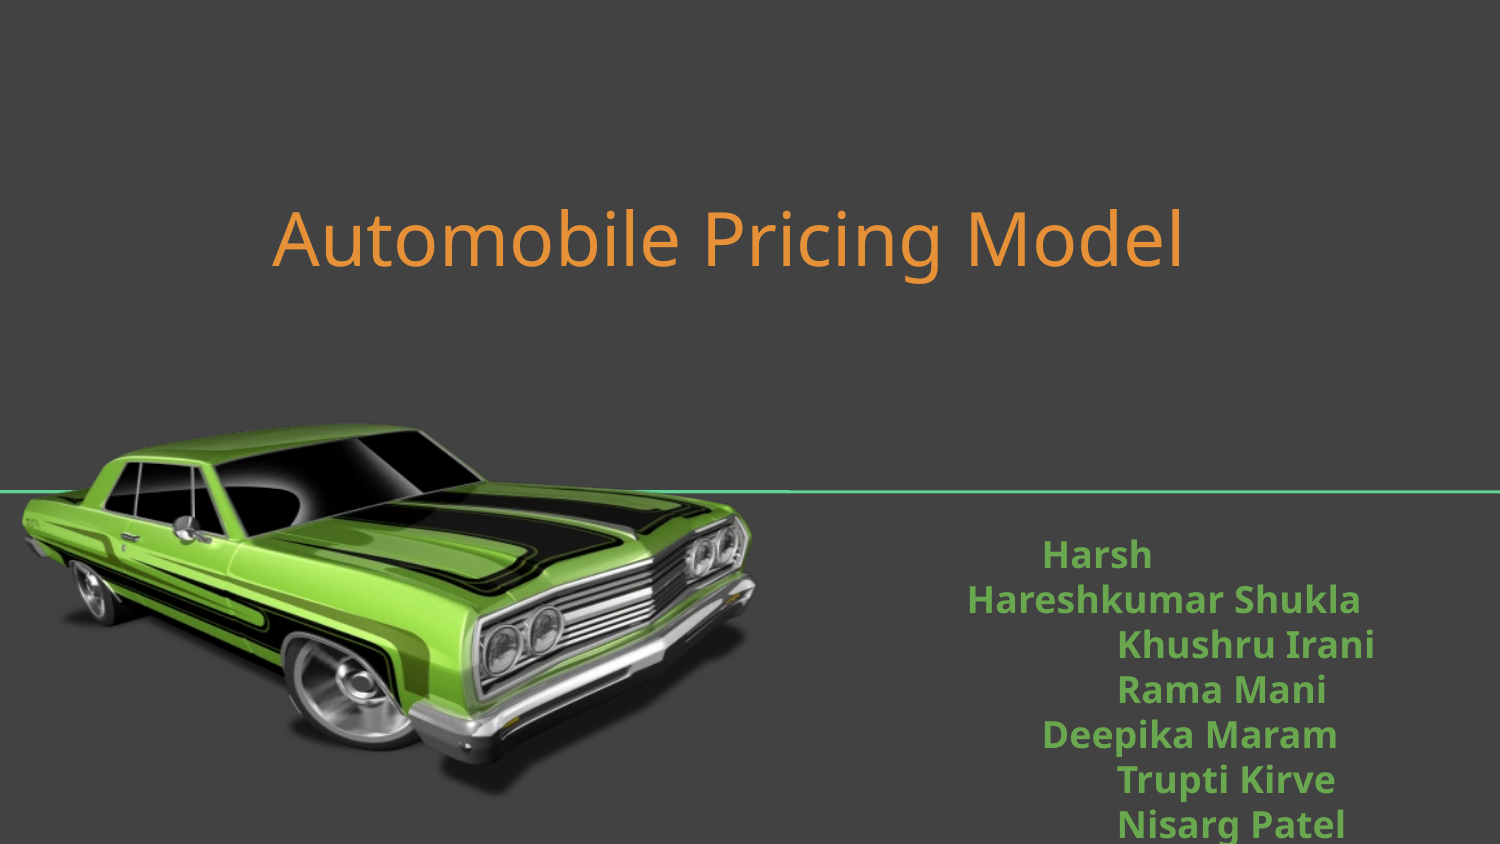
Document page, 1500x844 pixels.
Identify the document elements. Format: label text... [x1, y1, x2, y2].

picture [14, 363, 767, 844]
text_box Automobile Pricing Model [258, 91, 1283, 297]
text_box Harsh Hareshkumar Shukla Khushru Irani Rama Mani Deepika Maram Trupti Kirve Nisarg Patel Vivek Bhavsar [801, 515, 1415, 828]
